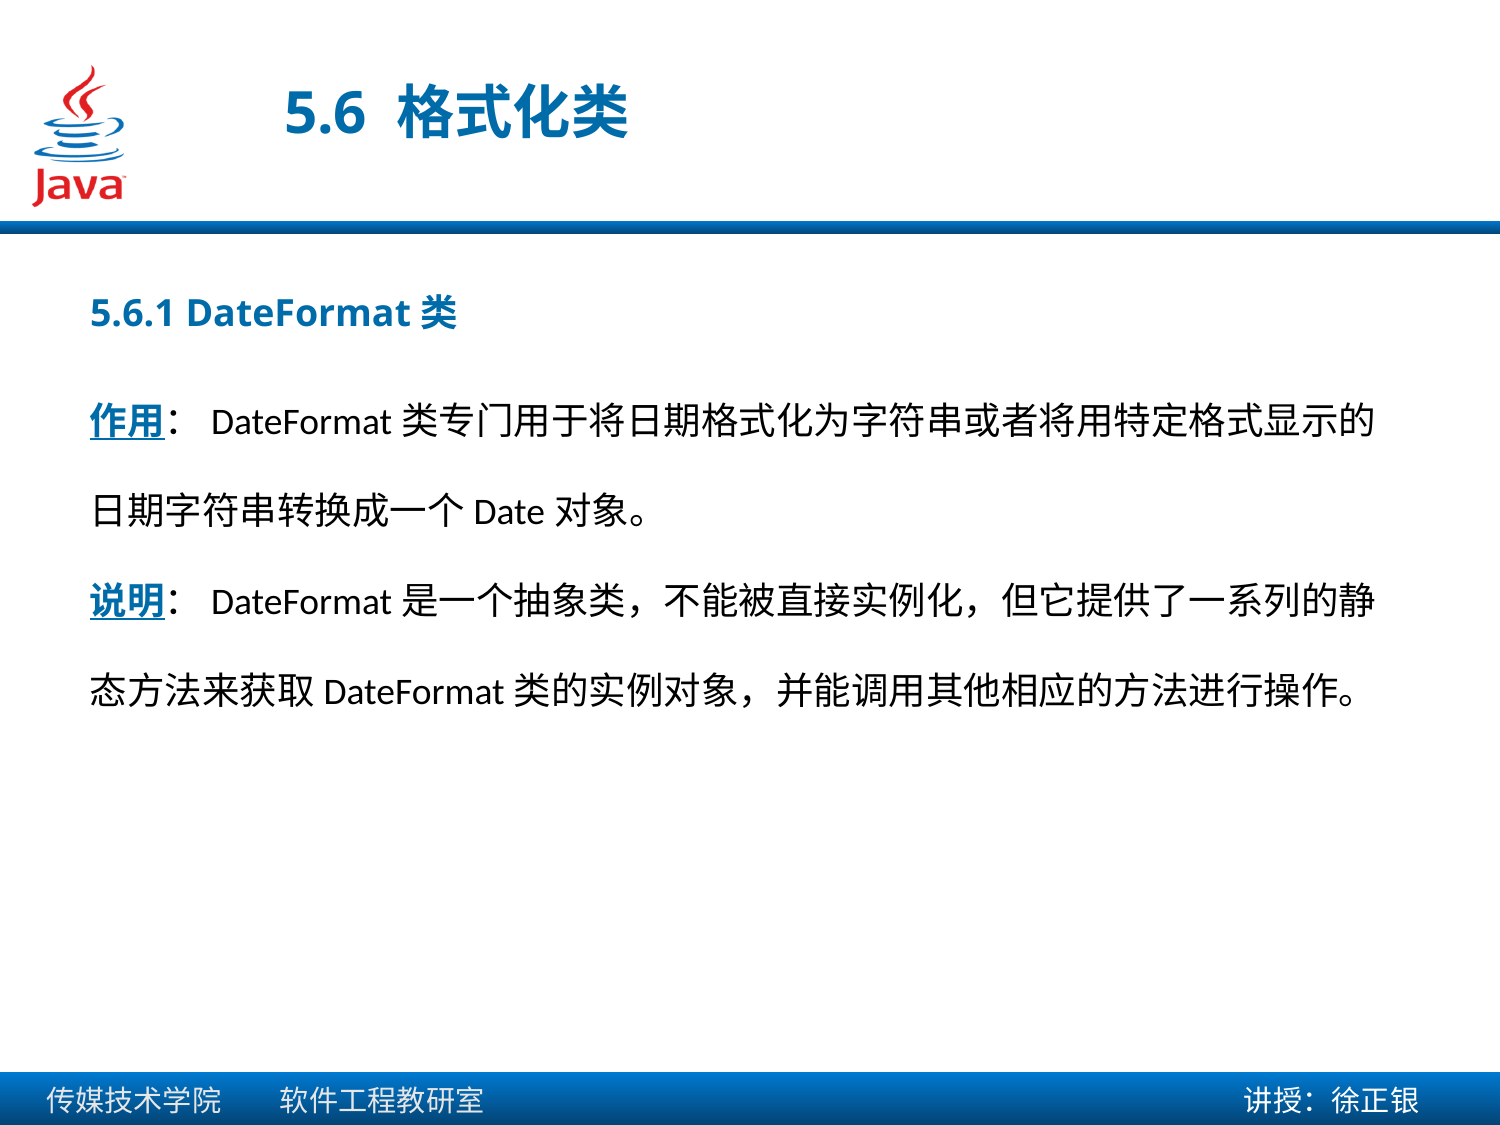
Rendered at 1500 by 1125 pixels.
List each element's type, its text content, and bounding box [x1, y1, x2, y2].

list 5.6.1 DateFormat类 [74, 281, 1426, 389]
text_box 5.6 格式化类 [269, 63, 1144, 156]
text_box 作用：DateFormat类专门用于将日期格式化为字符串或者将用特定格式显示的日期字符串转换成一个Date对象。 说明：DateFormat是一个抽象类，不能被直接实例化，但它提供了一系列的静态方法来获取DateFormat类的实例对象，并能调用其他相应的方法进行操作。 [74, 344, 1425, 720]
picture [3, 55, 160, 215]
